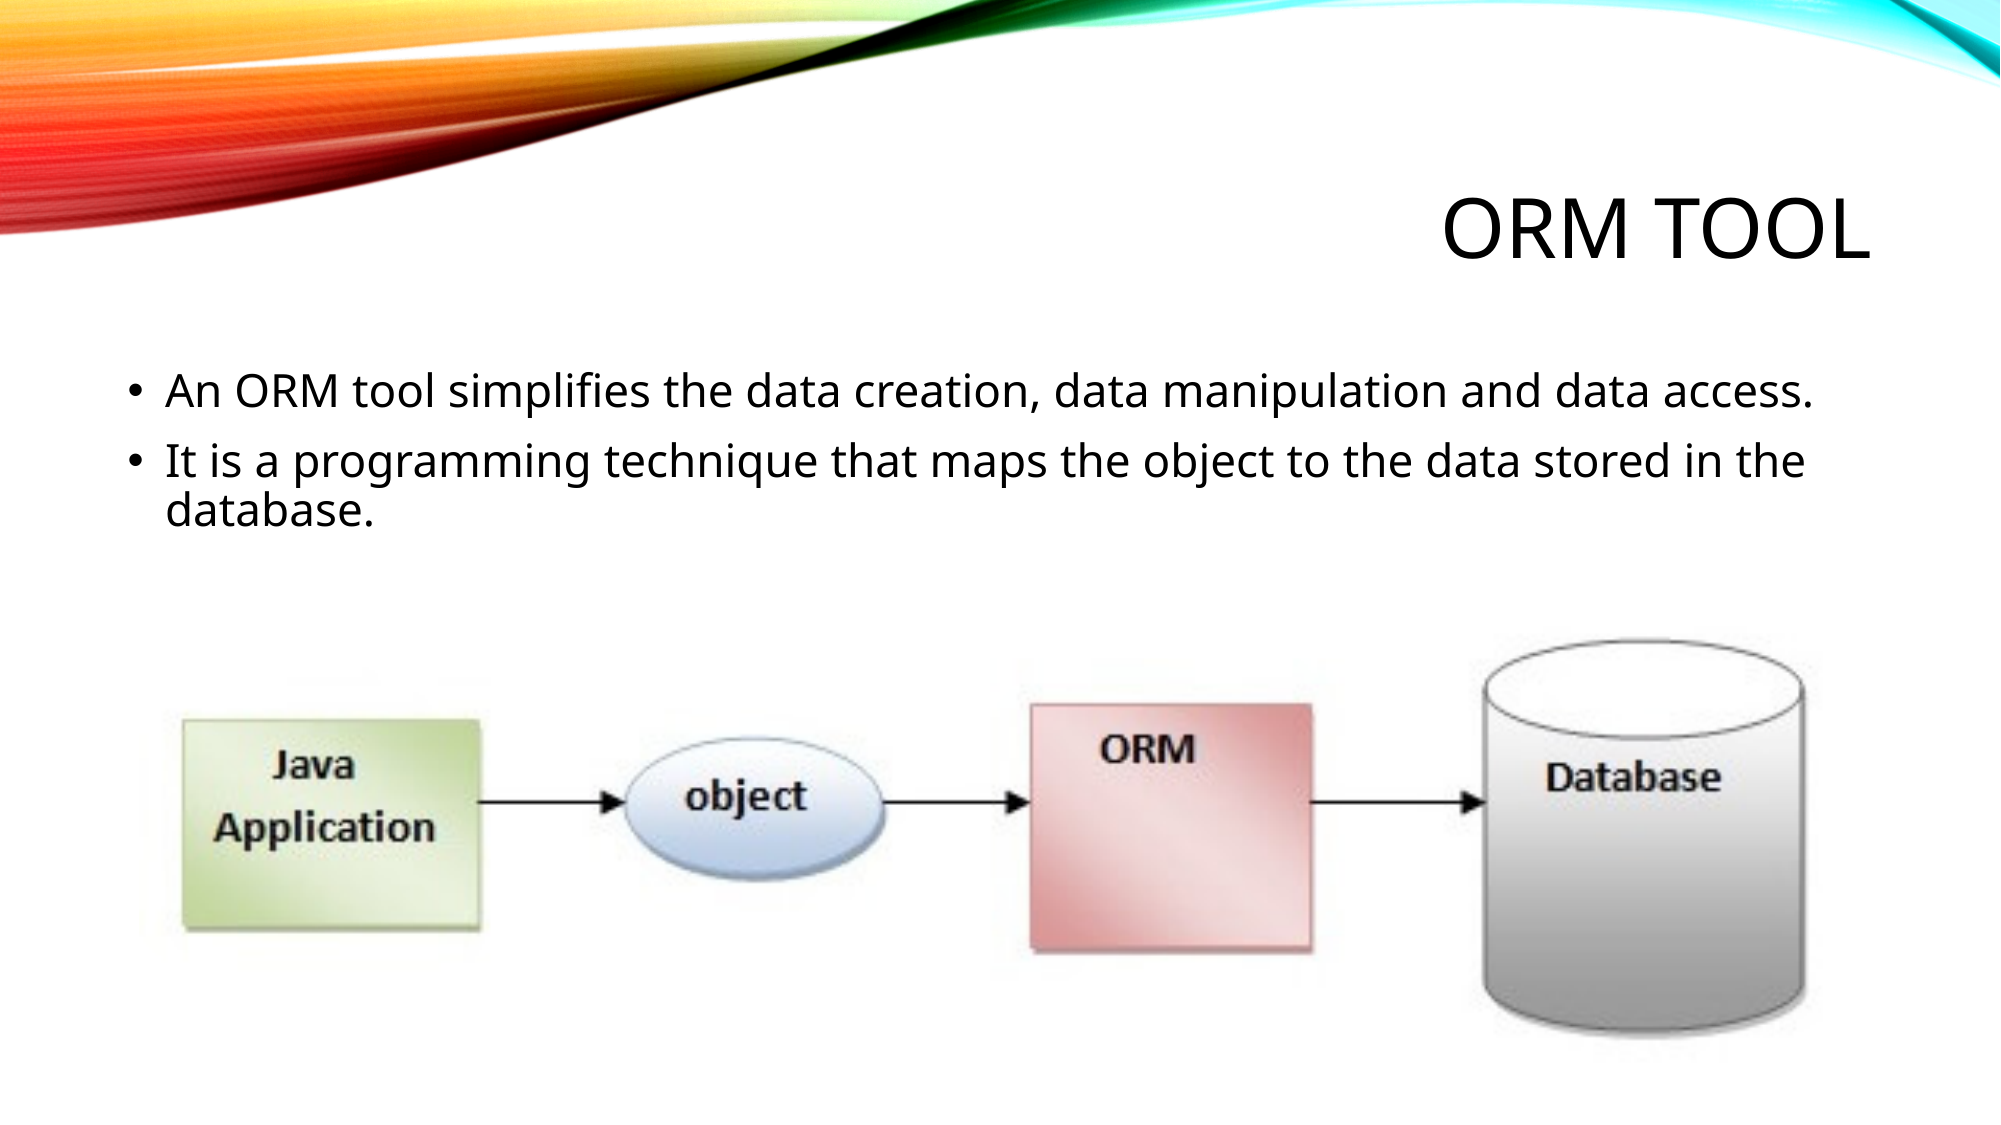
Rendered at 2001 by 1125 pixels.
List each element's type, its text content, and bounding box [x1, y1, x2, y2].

picture [139, 609, 1888, 1091]
title ORM Tool [474, 125, 1888, 338]
list An ORM tool simplifies the data creation, data manipulation and data access. It is a programming technique that maps the object to the data stored in the database. [112, 360, 1888, 1021]
picture [0, 0, 2000, 237]
